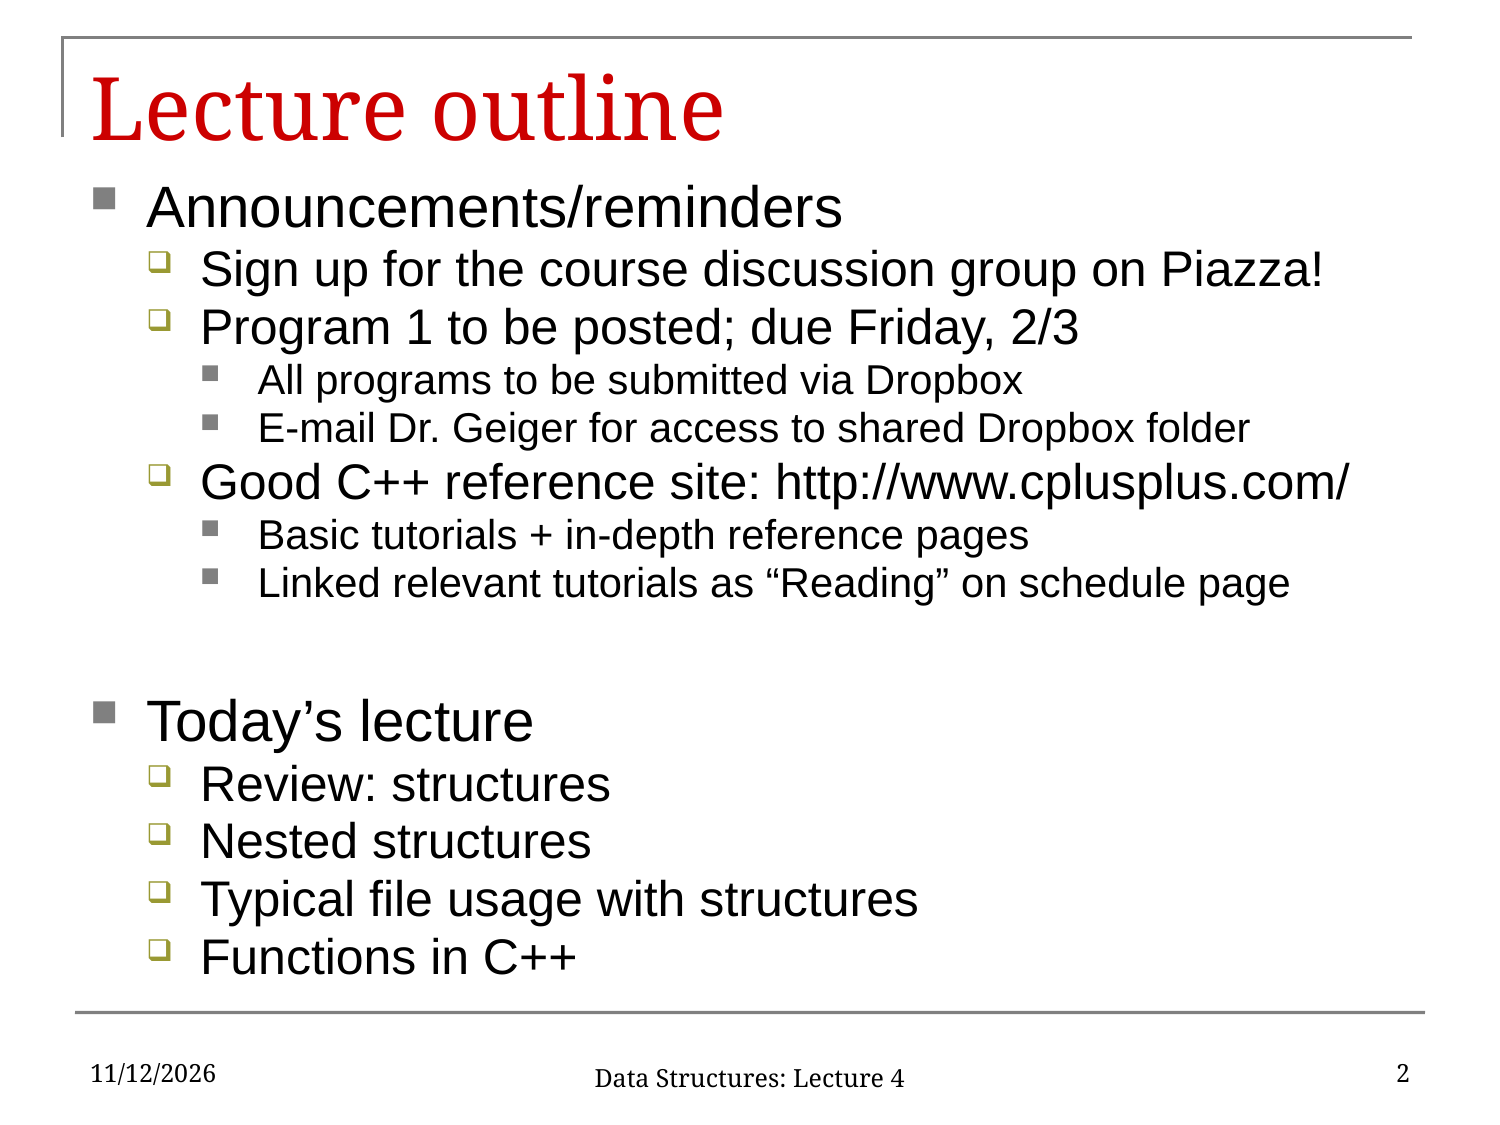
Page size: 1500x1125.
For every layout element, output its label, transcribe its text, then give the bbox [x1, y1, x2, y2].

footer Data Structures: Lecture 4 [512, 1024, 988, 1101]
list Announcements/reminders Sign up for the course discussion group on Piazza! Program 1 to be posted; due Friday, 2/3 All programs to be submitted via Dropbox E-mail Dr. Geiger for access to shared Dropbox folder Good C++ reference site: http://www.cplusplus.com/ Basic tutorials + in-depth reference pages Linked relevant tutorials as “Reading” on schedule page Today’s lecture Review: structures Nested structures Typical file usage with structures Functions in C++ [75, 174, 1425, 1013]
slide_number 2 [1074, 1023, 1426, 1100]
title Lecture outline [75, 45, 1425, 163]
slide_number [74, 1023, 426, 1100]
